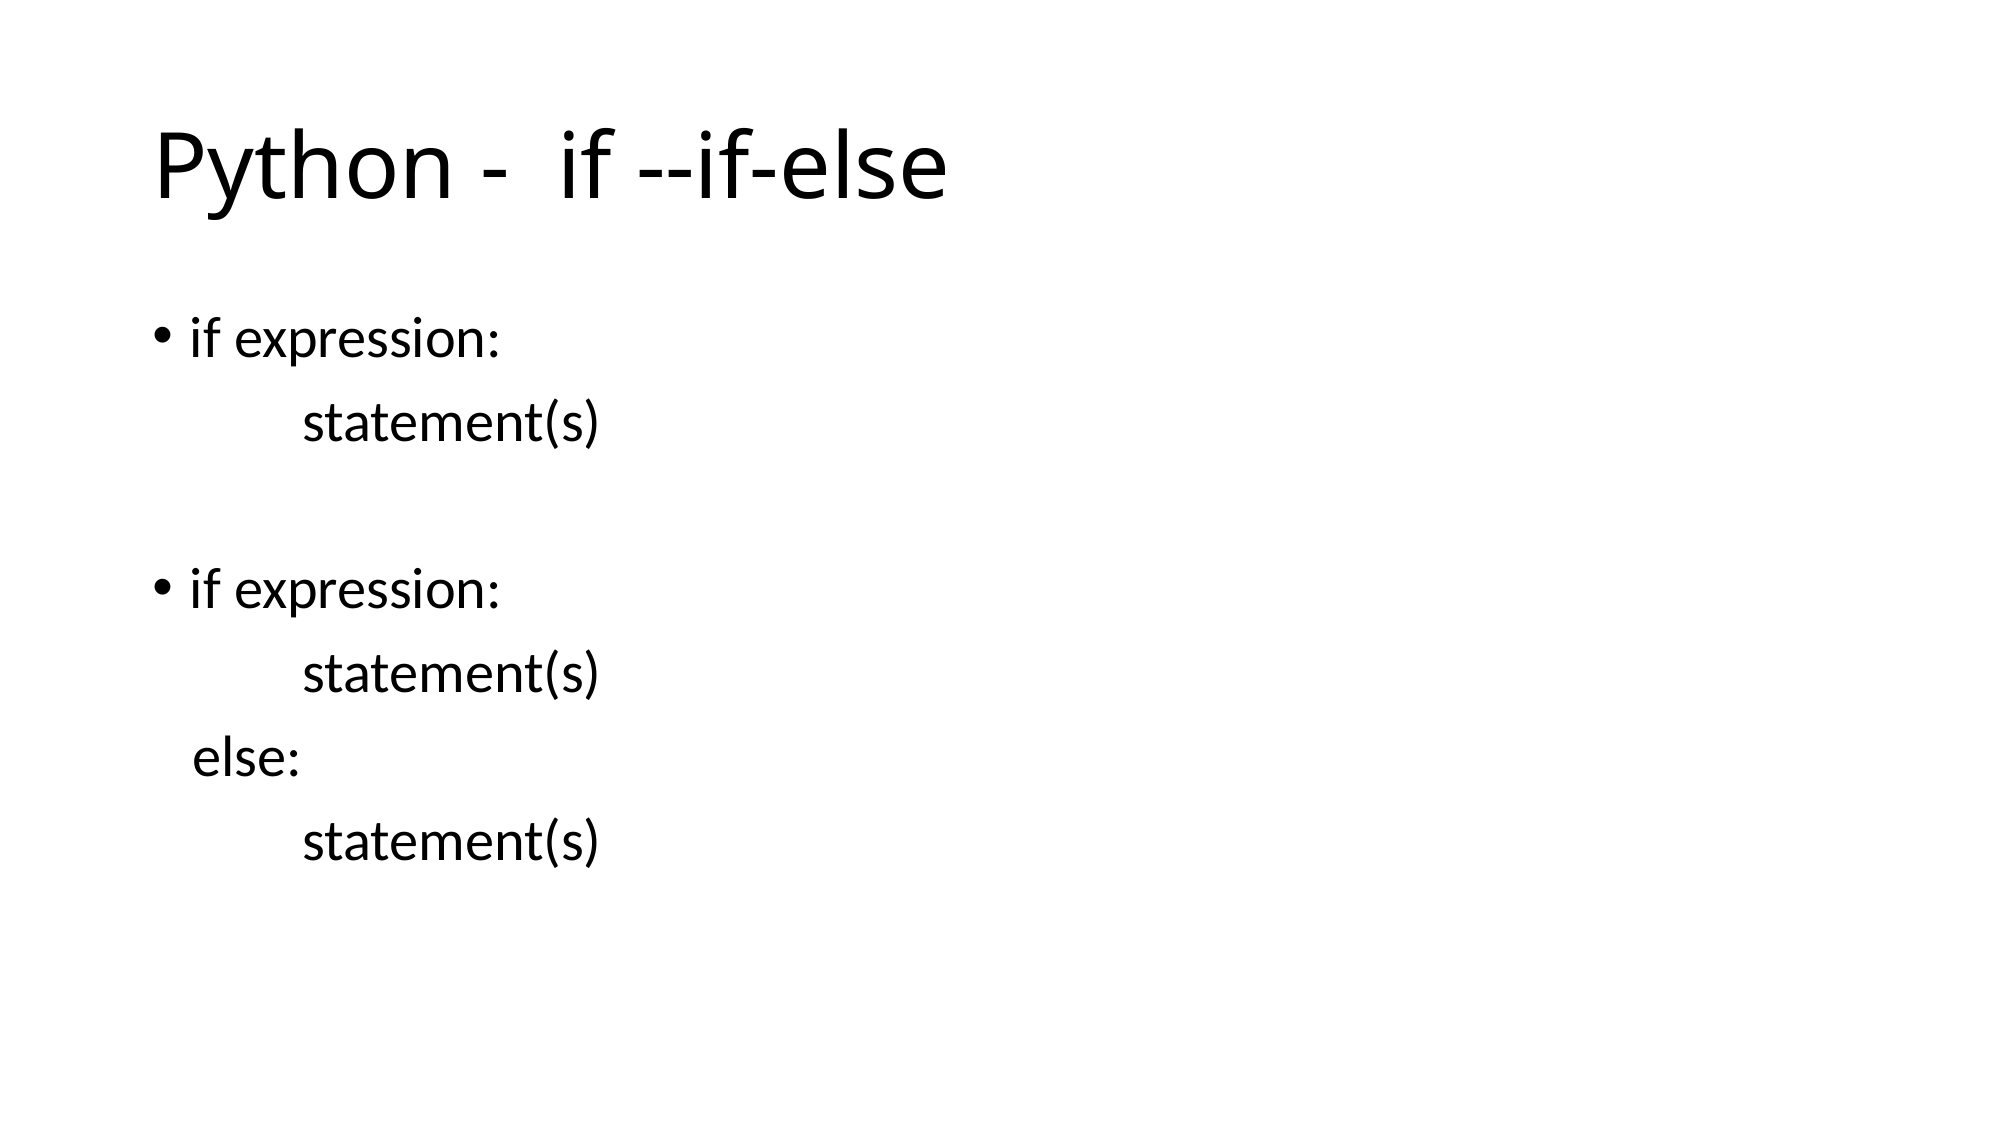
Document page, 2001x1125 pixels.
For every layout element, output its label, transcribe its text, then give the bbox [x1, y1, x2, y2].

title Python - if --if-else [137, 59, 1863, 278]
list if expression: statement(s) if expression: statement(s) else: statement(s) [137, 299, 1863, 1014]
